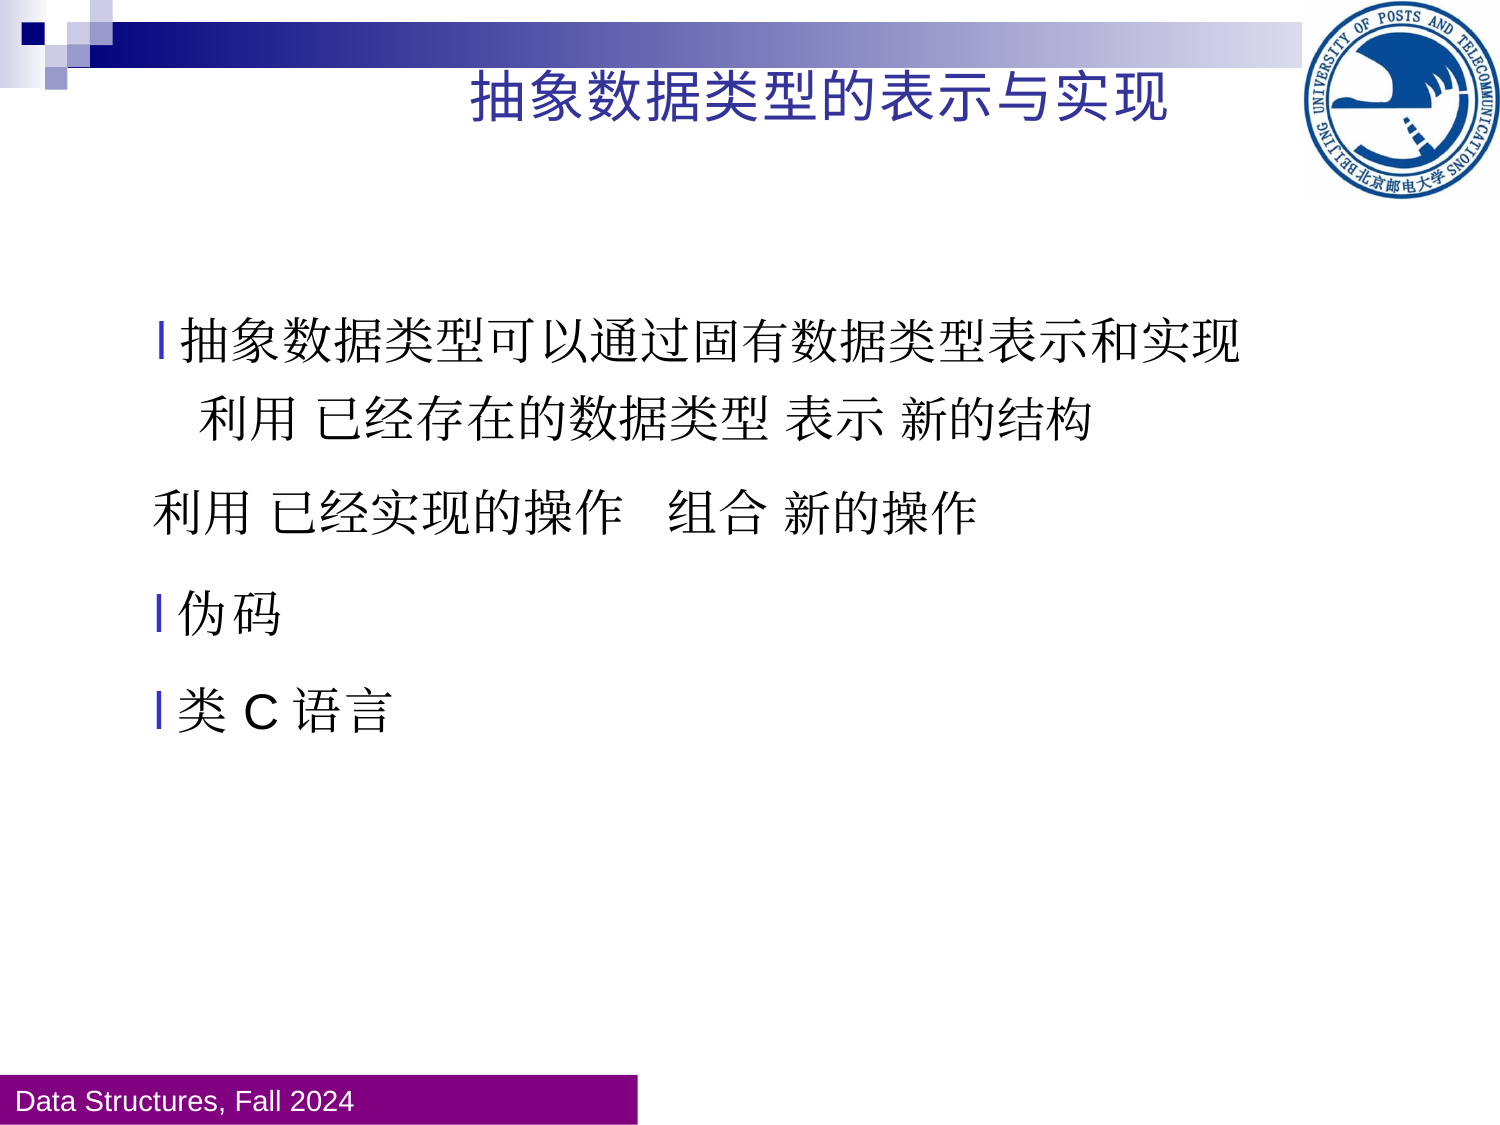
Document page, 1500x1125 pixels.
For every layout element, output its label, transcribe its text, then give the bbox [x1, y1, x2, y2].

text_box l抽象数据类型可以通过固有数据类型表示和实现 利用 已经存在的数据类型 表示 新的结构 利用 已经实现的操作 组合 新的操作 l伪码 l类C语言 [152, 289, 1256, 743]
picture [1302, 0, 1500, 200]
text_box 抽象数据类型的表示与实现 [467, 62, 1173, 133]
